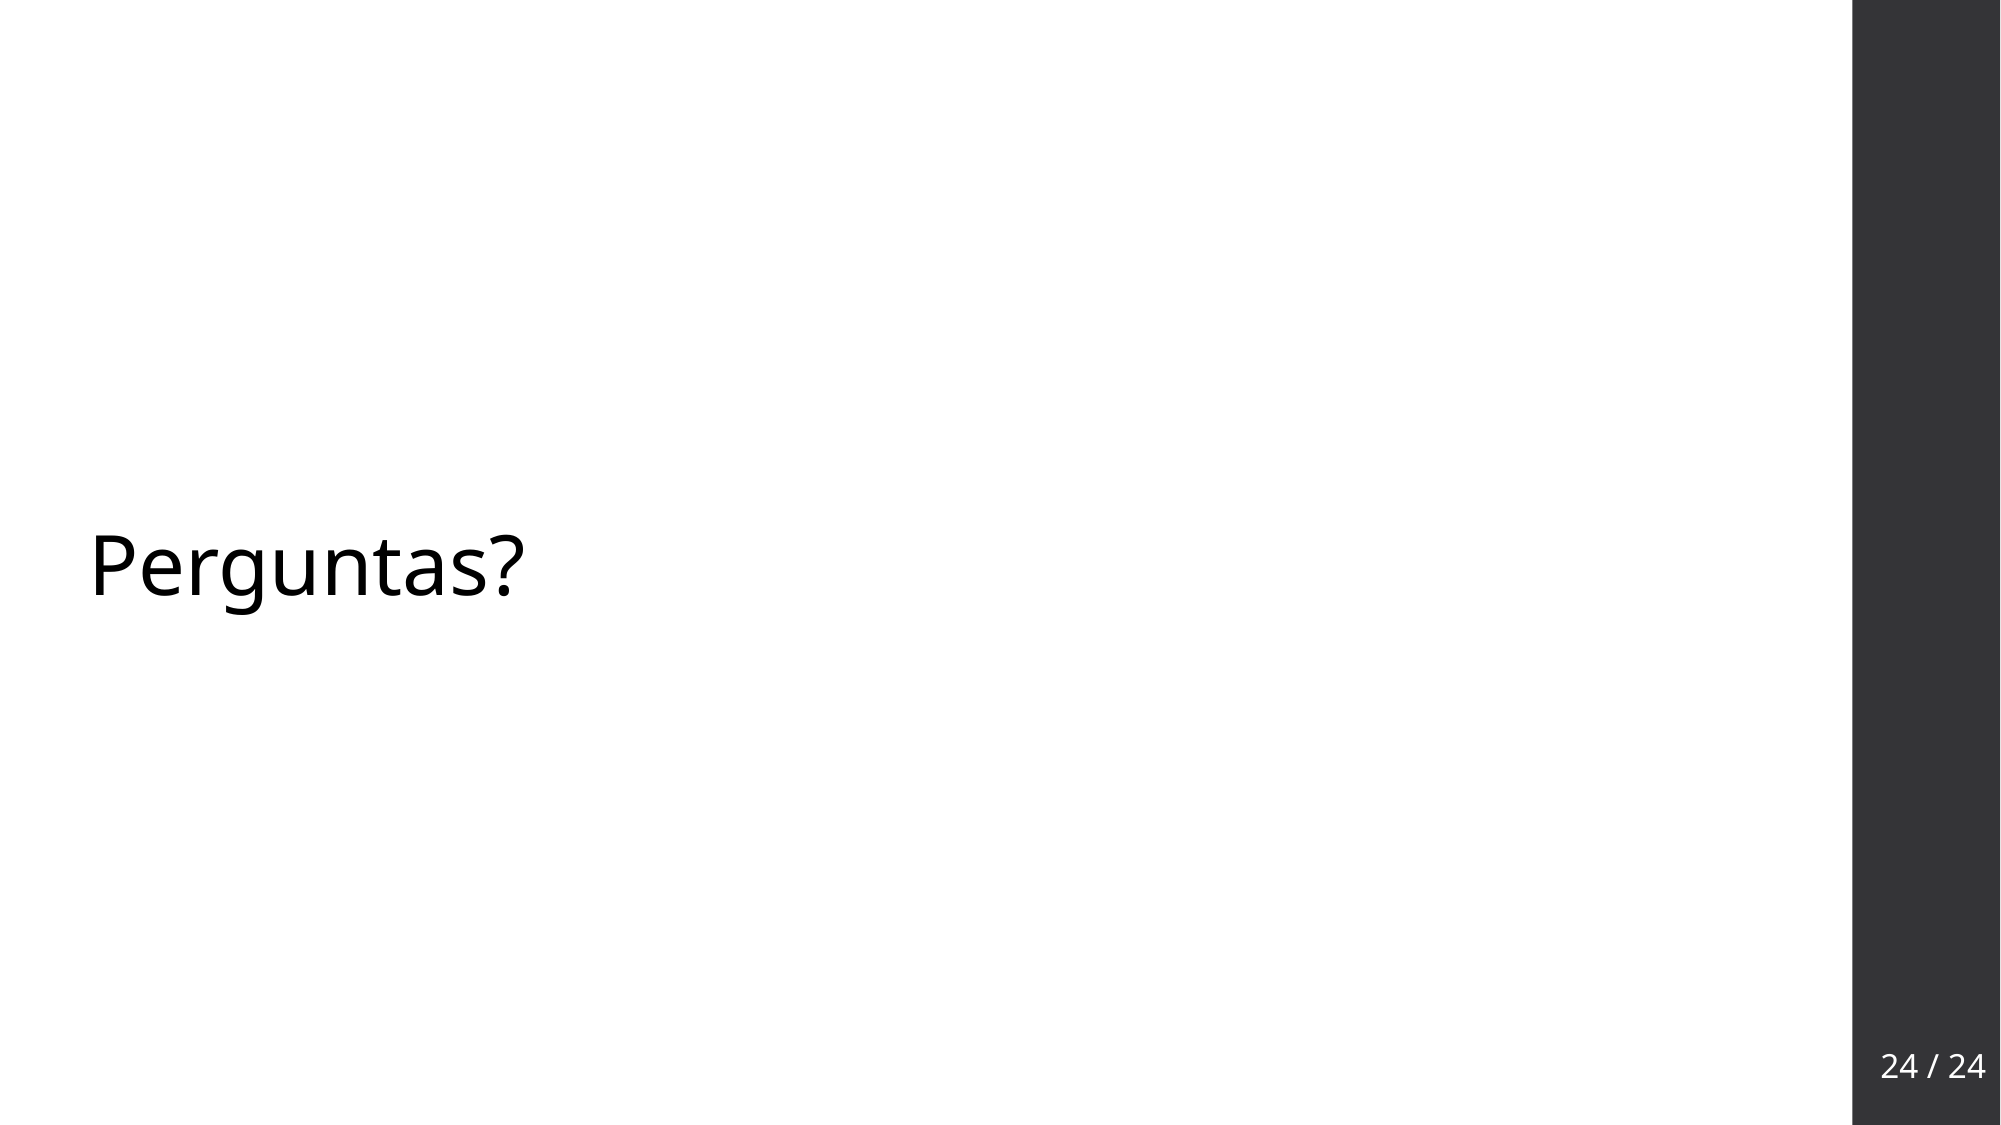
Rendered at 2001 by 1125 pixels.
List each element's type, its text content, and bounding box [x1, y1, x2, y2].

text_box Perguntas? [73, 504, 542, 620]
